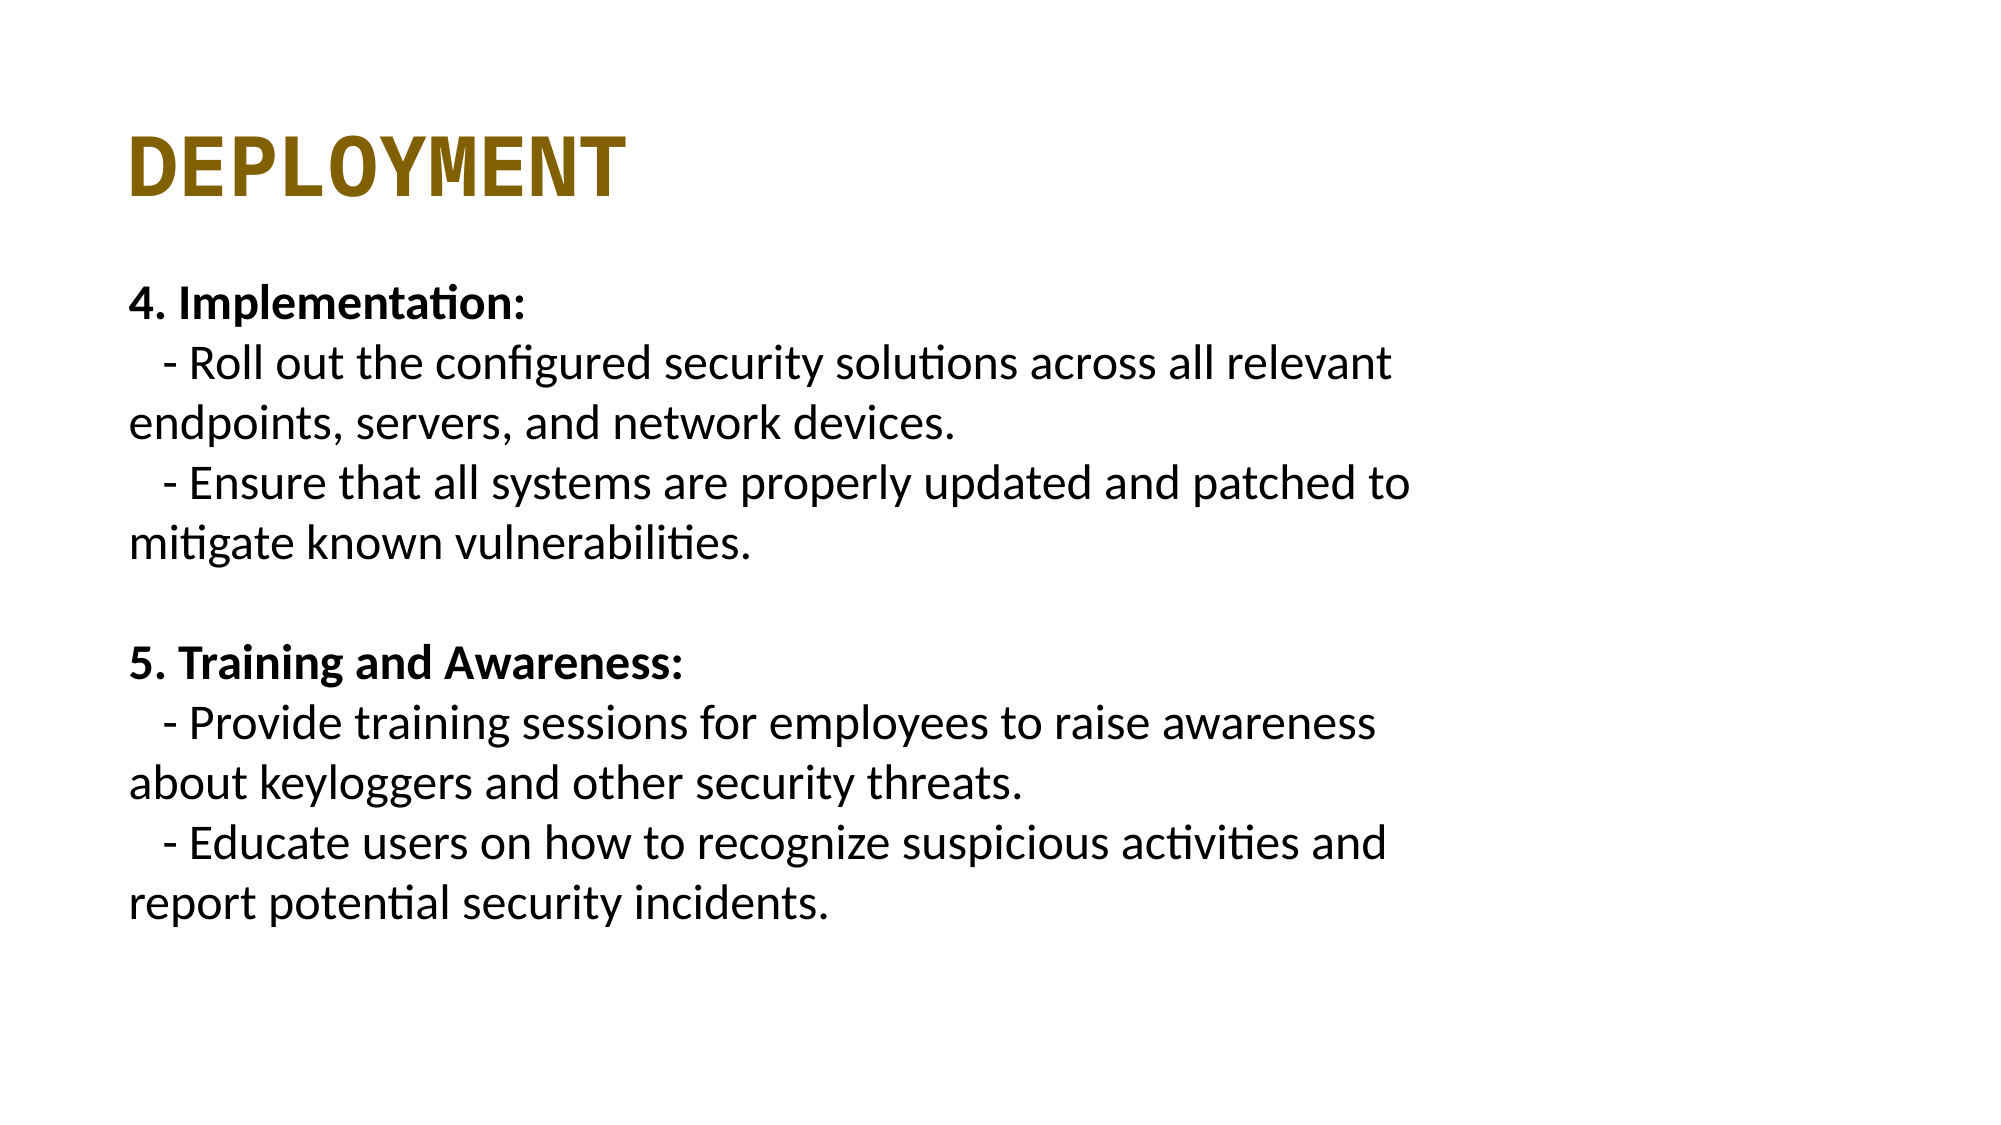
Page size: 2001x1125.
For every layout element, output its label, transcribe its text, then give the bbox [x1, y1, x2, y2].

text_box 4. Implementation: - Roll out the configured security solutions across all relevant endpoints, servers, and network devices. - Ensure that all systems are properly updated and patched to mitigate known vulnerabilities. 5. Training and Awareness: - Provide training sessions for employees to raise awareness about keyloggers and other security threats. - Educate users on how to recognize suspicious activities and report potential security incidents. [113, 221, 1466, 1087]
text_box DEPLOYMENT [113, 105, 1026, 221]
